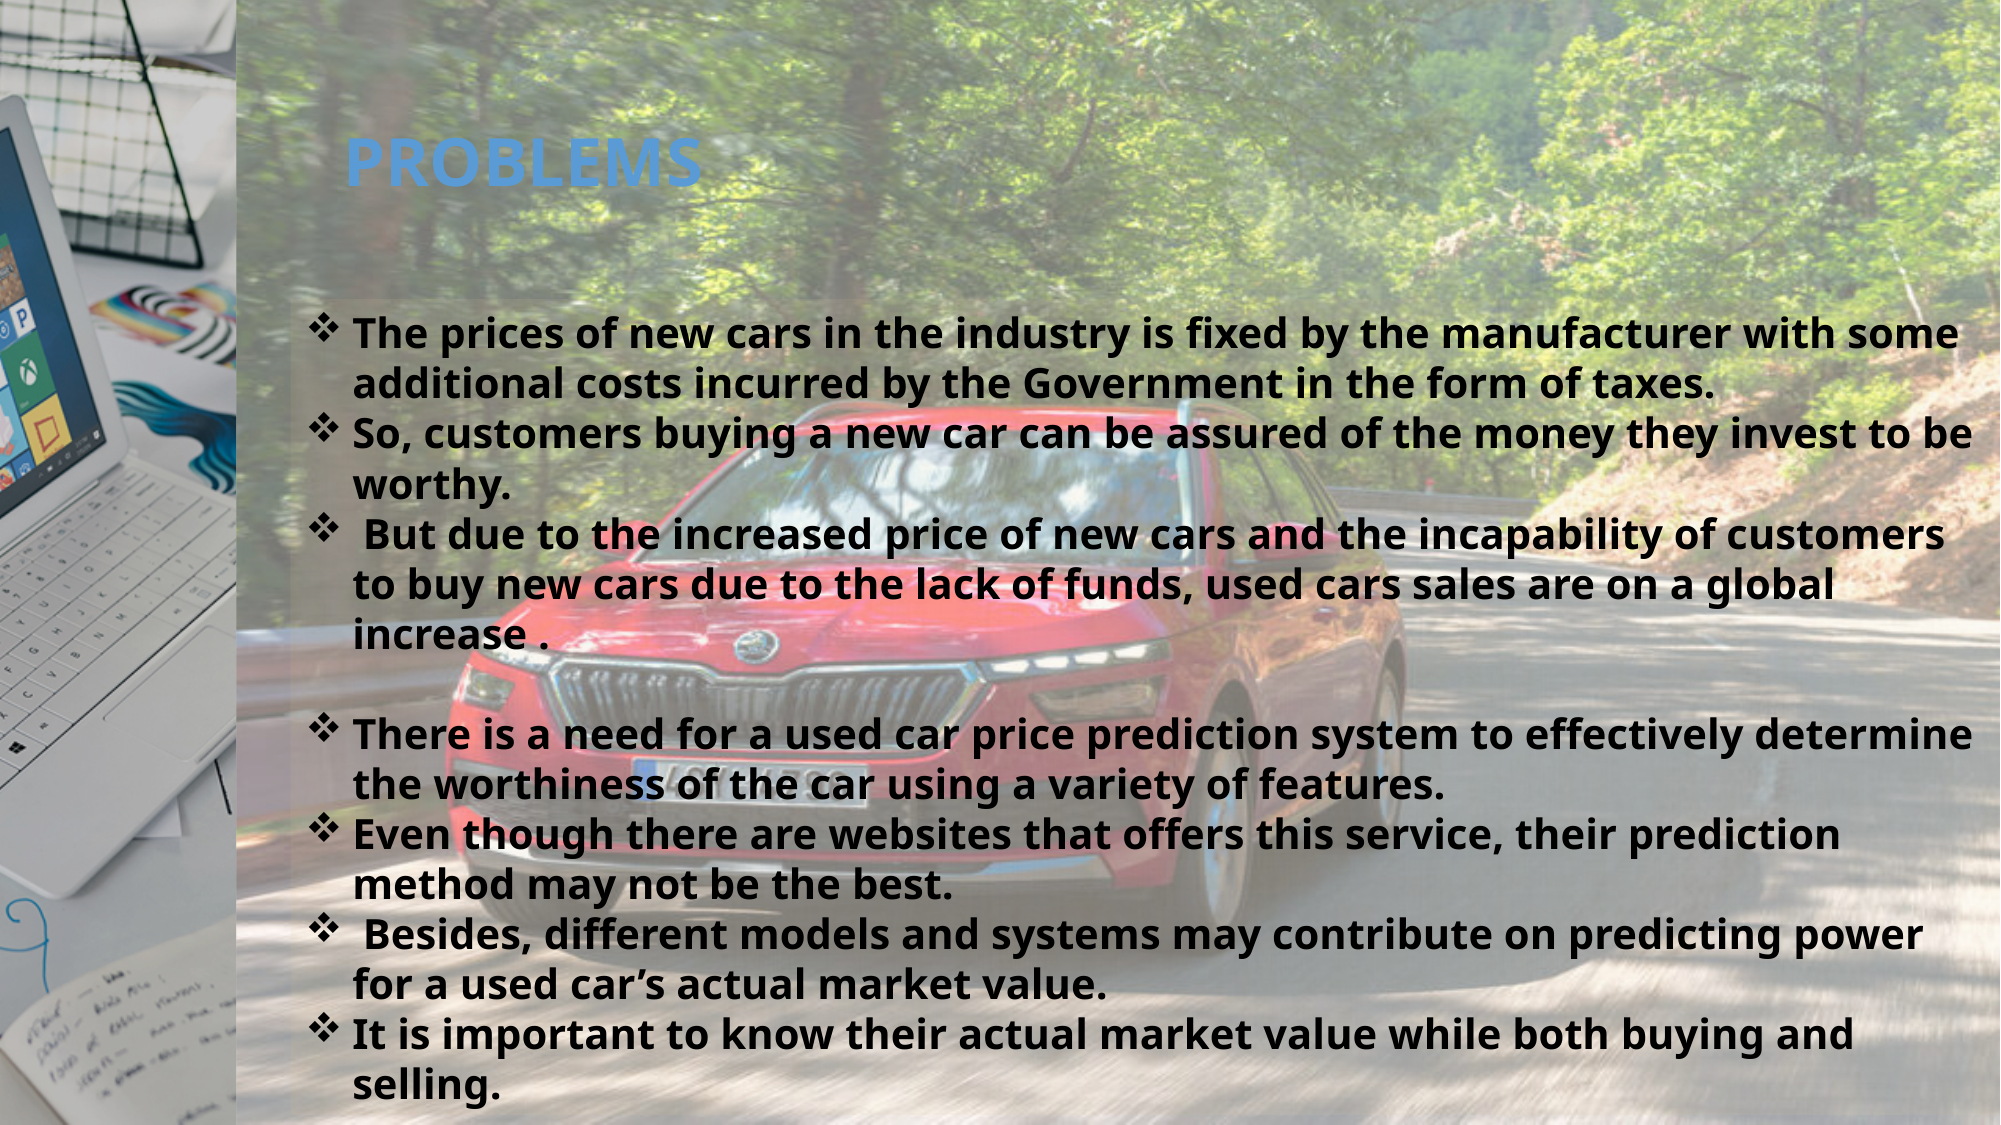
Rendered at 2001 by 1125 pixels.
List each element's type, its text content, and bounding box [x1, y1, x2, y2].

picture [0, 0, 237, 1125]
text_box The prices of new cars in the industry is fixed by the manufacturer with some additional costs incurred by the Government in the form of taxes. So, customers buying a new car can be assured of the money they invest to be worthy. But due to the increased price of new cars and the incapability of customers to buy new cars due to the lack of funds, used cars sales are on a global increase . There is a need for a used car price prediction system to effectively determine the worthiness of the car using a variety of features. Even though there are websites that offers this service, their prediction method may not be the best. Besides, different models and systems may contribute on predicting power for a used car’s actual market value. It is important to know their actual market value while both buying and selling. [290, 299, 2000, 1115]
text_box PROBLEMS [329, 112, 1253, 207]
